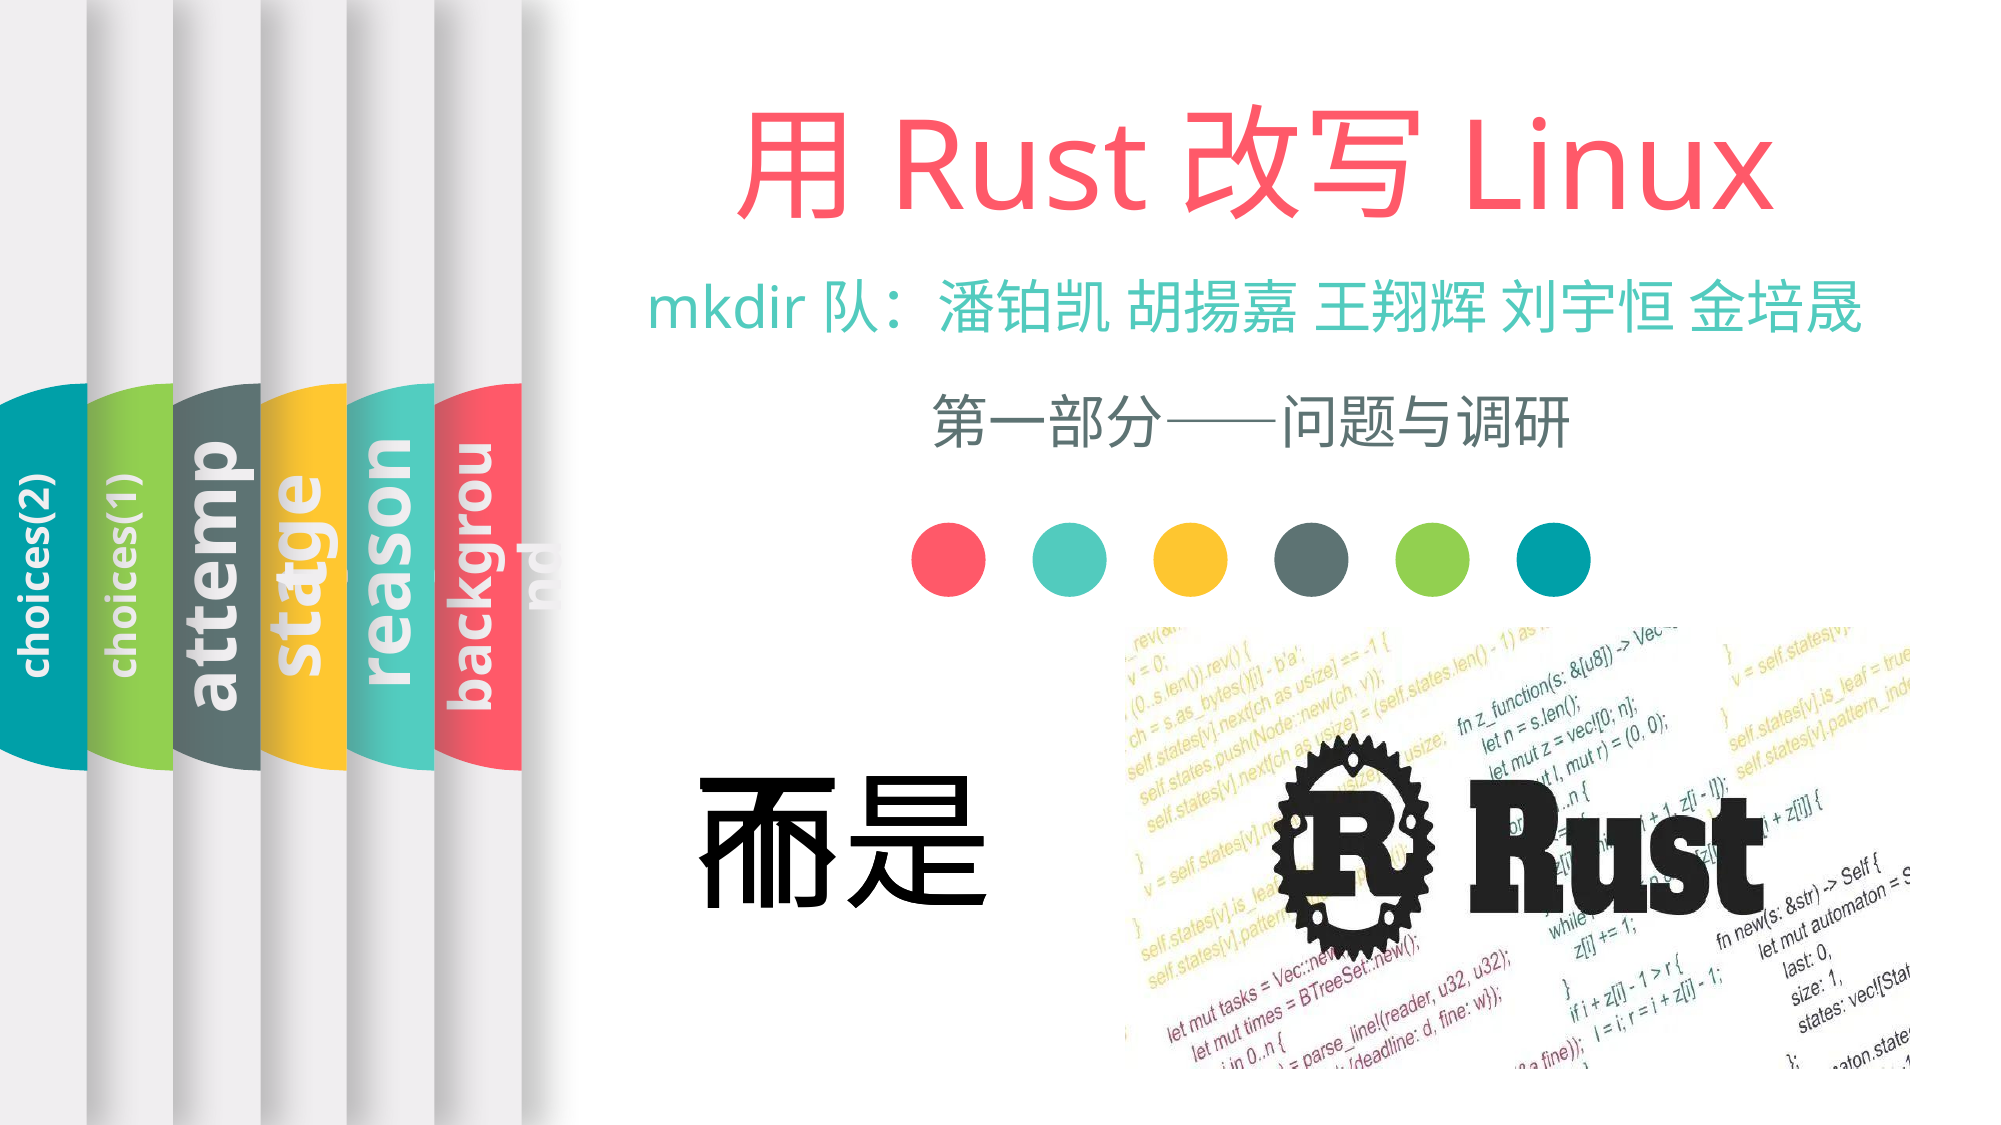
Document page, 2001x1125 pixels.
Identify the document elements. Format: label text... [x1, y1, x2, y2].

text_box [261, 0, 347, 1125]
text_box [911, 522, 1591, 597]
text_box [88, 0, 173, 1125]
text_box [435, 0, 522, 1125]
text_box 第一部分——问题与调研 [654, 378, 1849, 463]
text_box 而是 [678, 739, 1033, 935]
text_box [173, 0, 261, 1125]
text_box 用Rust改写Linux [599, 77, 1911, 243]
picture [1124, 627, 1910, 1069]
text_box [347, 0, 435, 1125]
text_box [0, 0, 88, 1125]
text_box mkdir队：潘铂凯 胡揚嘉 王翔辉 刘宇恒 金培晟 [624, 263, 1886, 348]
